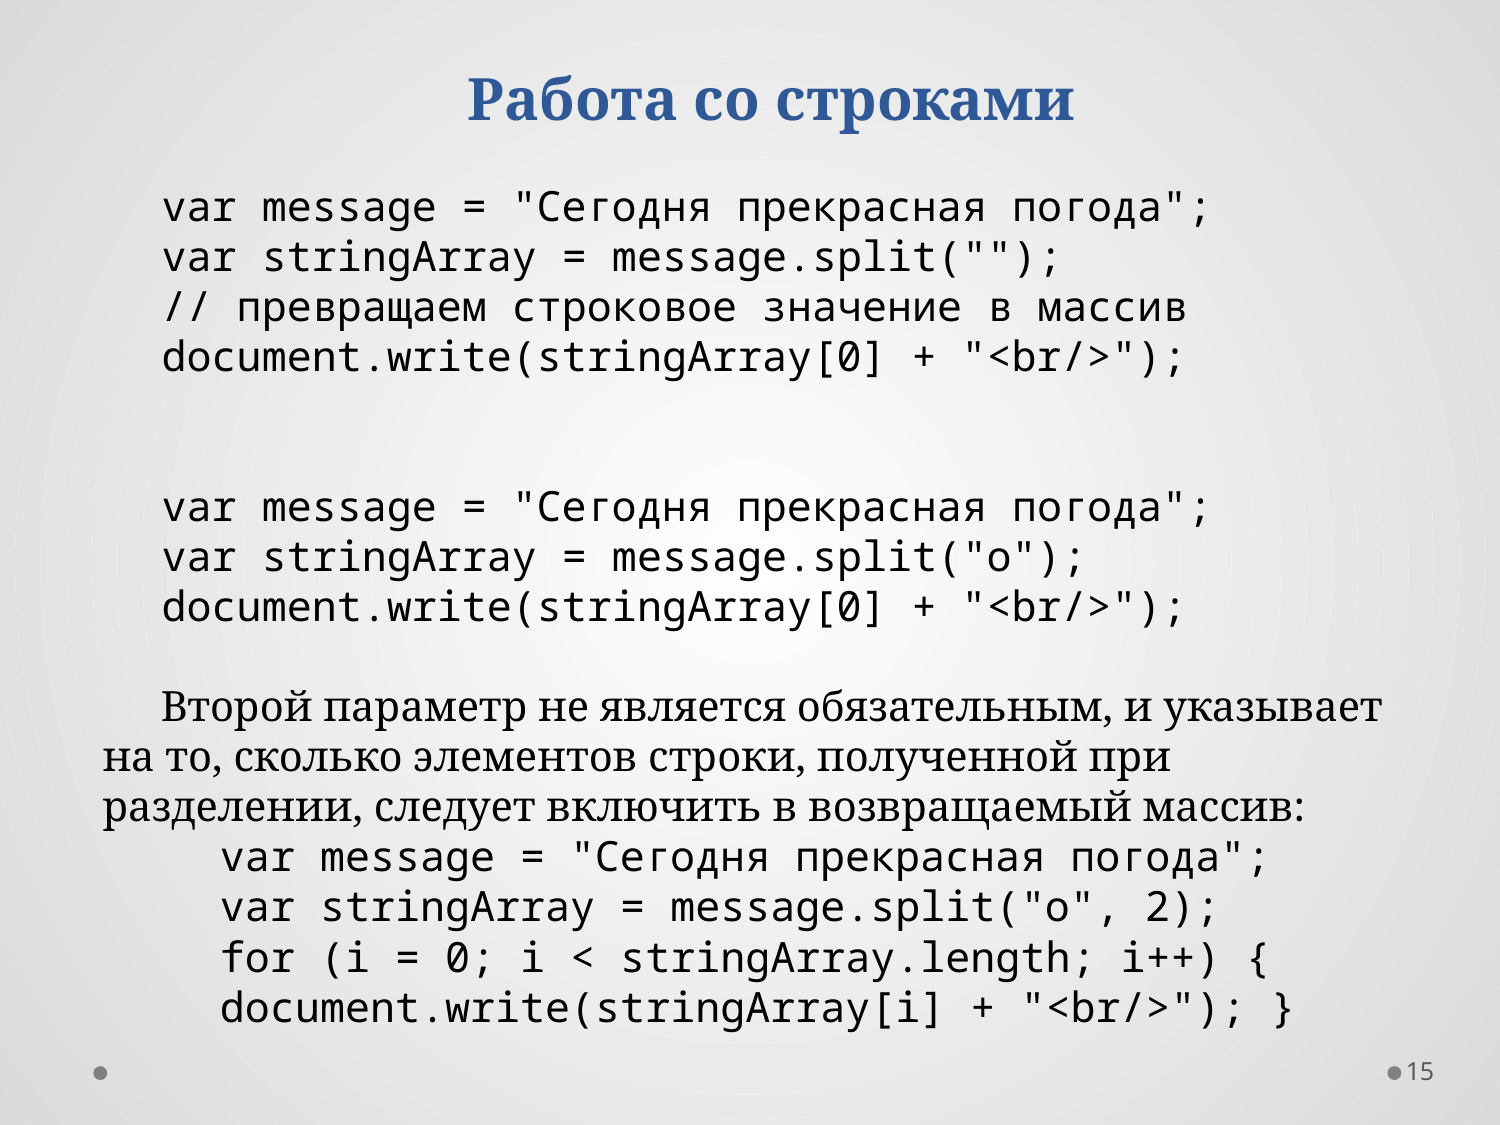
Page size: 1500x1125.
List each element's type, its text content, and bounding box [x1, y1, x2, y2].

slide_number 15 [1401, 1042, 1494, 1103]
text_box Работа со строками [118, 54, 1424, 140]
text_box var message = "Сегодня прекрасная погода"; var stringArray = message.split(""); // превращаем строковое значение в массив document.write(stringArray[0] + "<br/>"); var message = "Сегодня прекрасная погода"; var stringArray = message.split("о"); document.write(stringArray[0] + "<br/>"); Второй параметр не является обязательным, и указывает на то, сколько элементов строки, полученной при разделении, следует включить в возвращаемый массив: var message = "Сегодня прекрасная погода"; var stringArray = message.split("о", 2); for (i = 0; i < stringArray.length; i++) { document.write(stringArray[i] + "<br/>"); } [87, 172, 1452, 1088]
